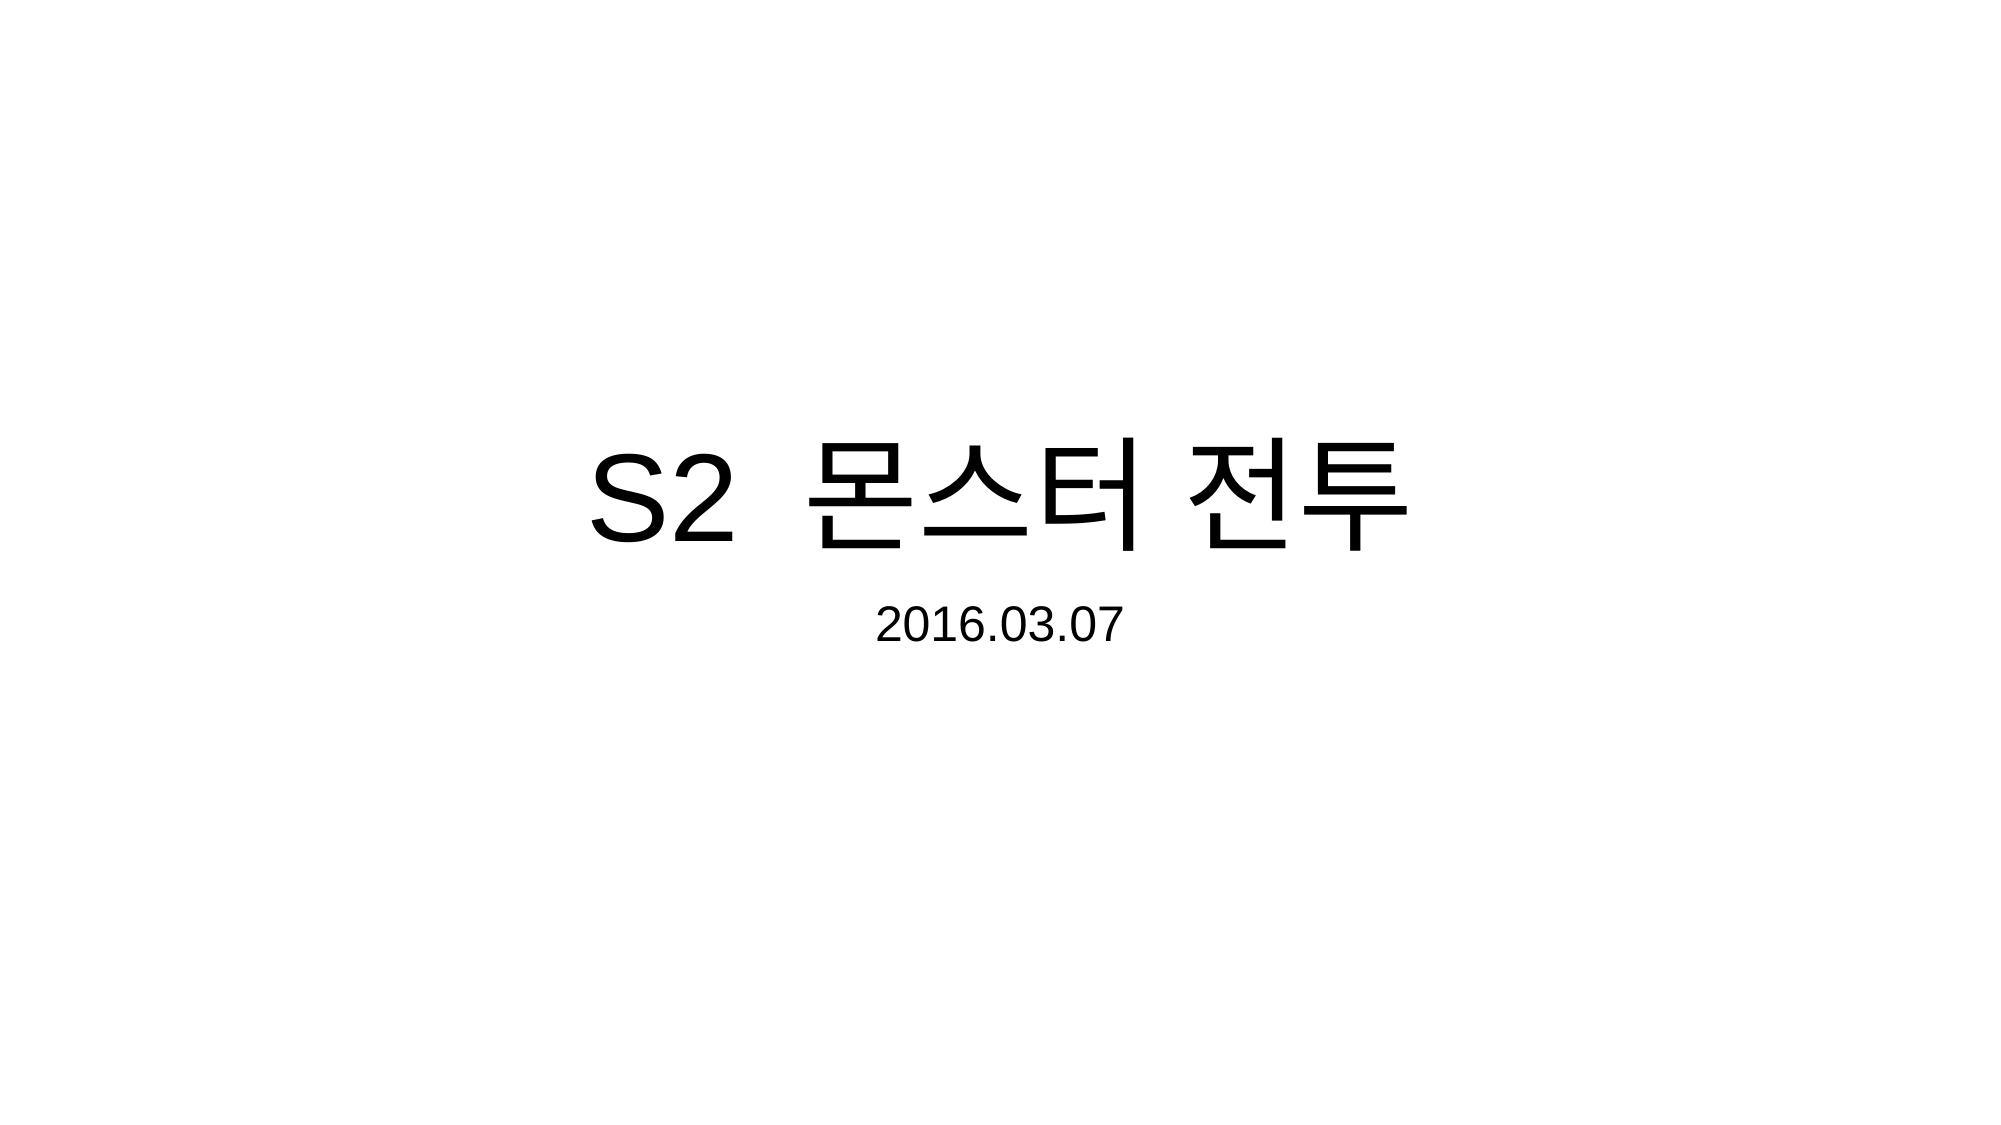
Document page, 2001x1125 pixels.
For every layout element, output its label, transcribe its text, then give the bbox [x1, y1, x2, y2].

subtitle 2016.03.07 [249, 590, 1750, 863]
title S2 몬스터 전투 [249, 184, 1750, 576]
